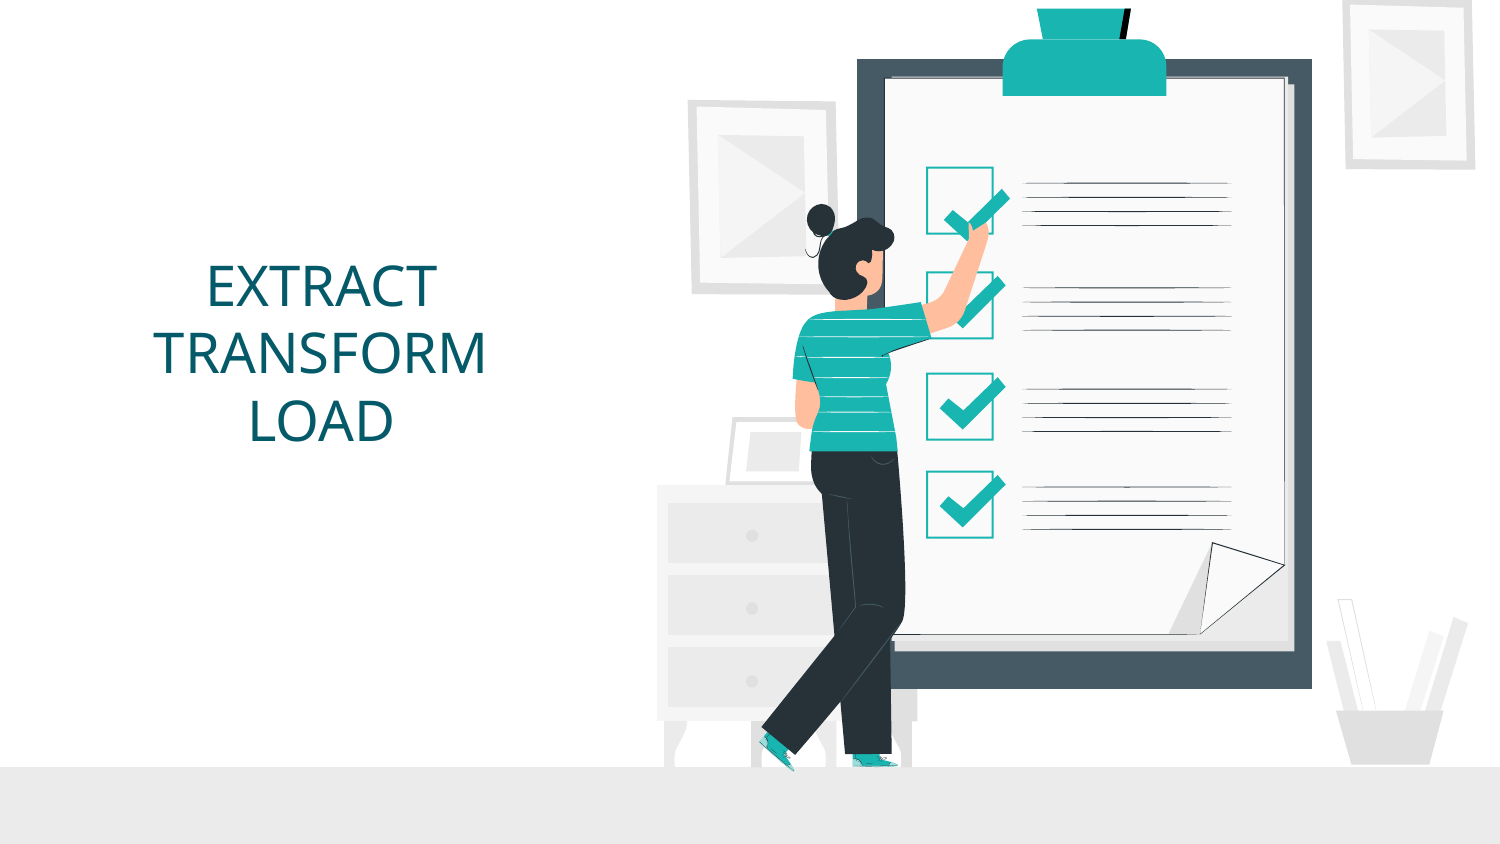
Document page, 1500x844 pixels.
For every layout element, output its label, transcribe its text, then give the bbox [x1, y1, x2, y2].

title EXTRACT TRANSFORM LOAD [63, 287, 579, 416]
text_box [656, 0, 1476, 772]
